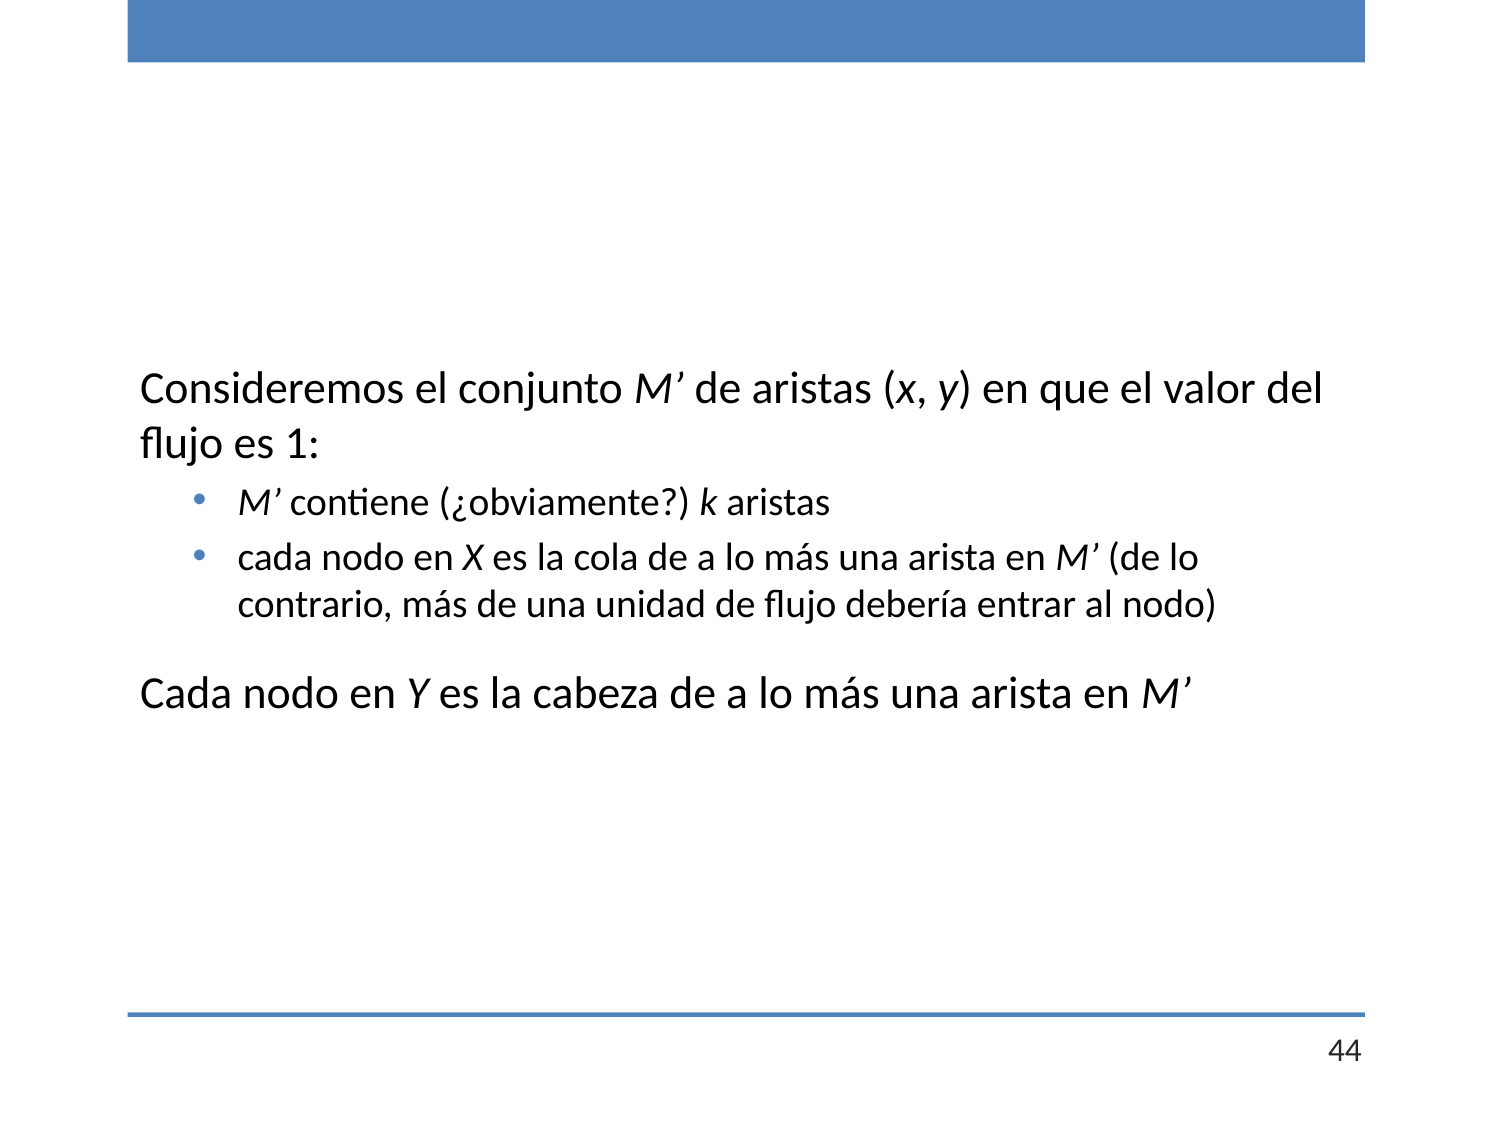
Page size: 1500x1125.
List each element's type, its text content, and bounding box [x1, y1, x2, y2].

list Consideremos el conjunto M’ de aristas (x, y) en que el valor del flujo es 1: M’ contiene (¿obviamente?) k aristas cada nodo en X es la cola de a lo más una arista en M’ (de lo contrario, más de una unidad de flujo debería entrar al nodo) Cada nodo en Y es la cabeza de a lo más una arista en M’ [125, 82, 1363, 993]
slide_number 44 [1251, 1018, 1377, 1079]
